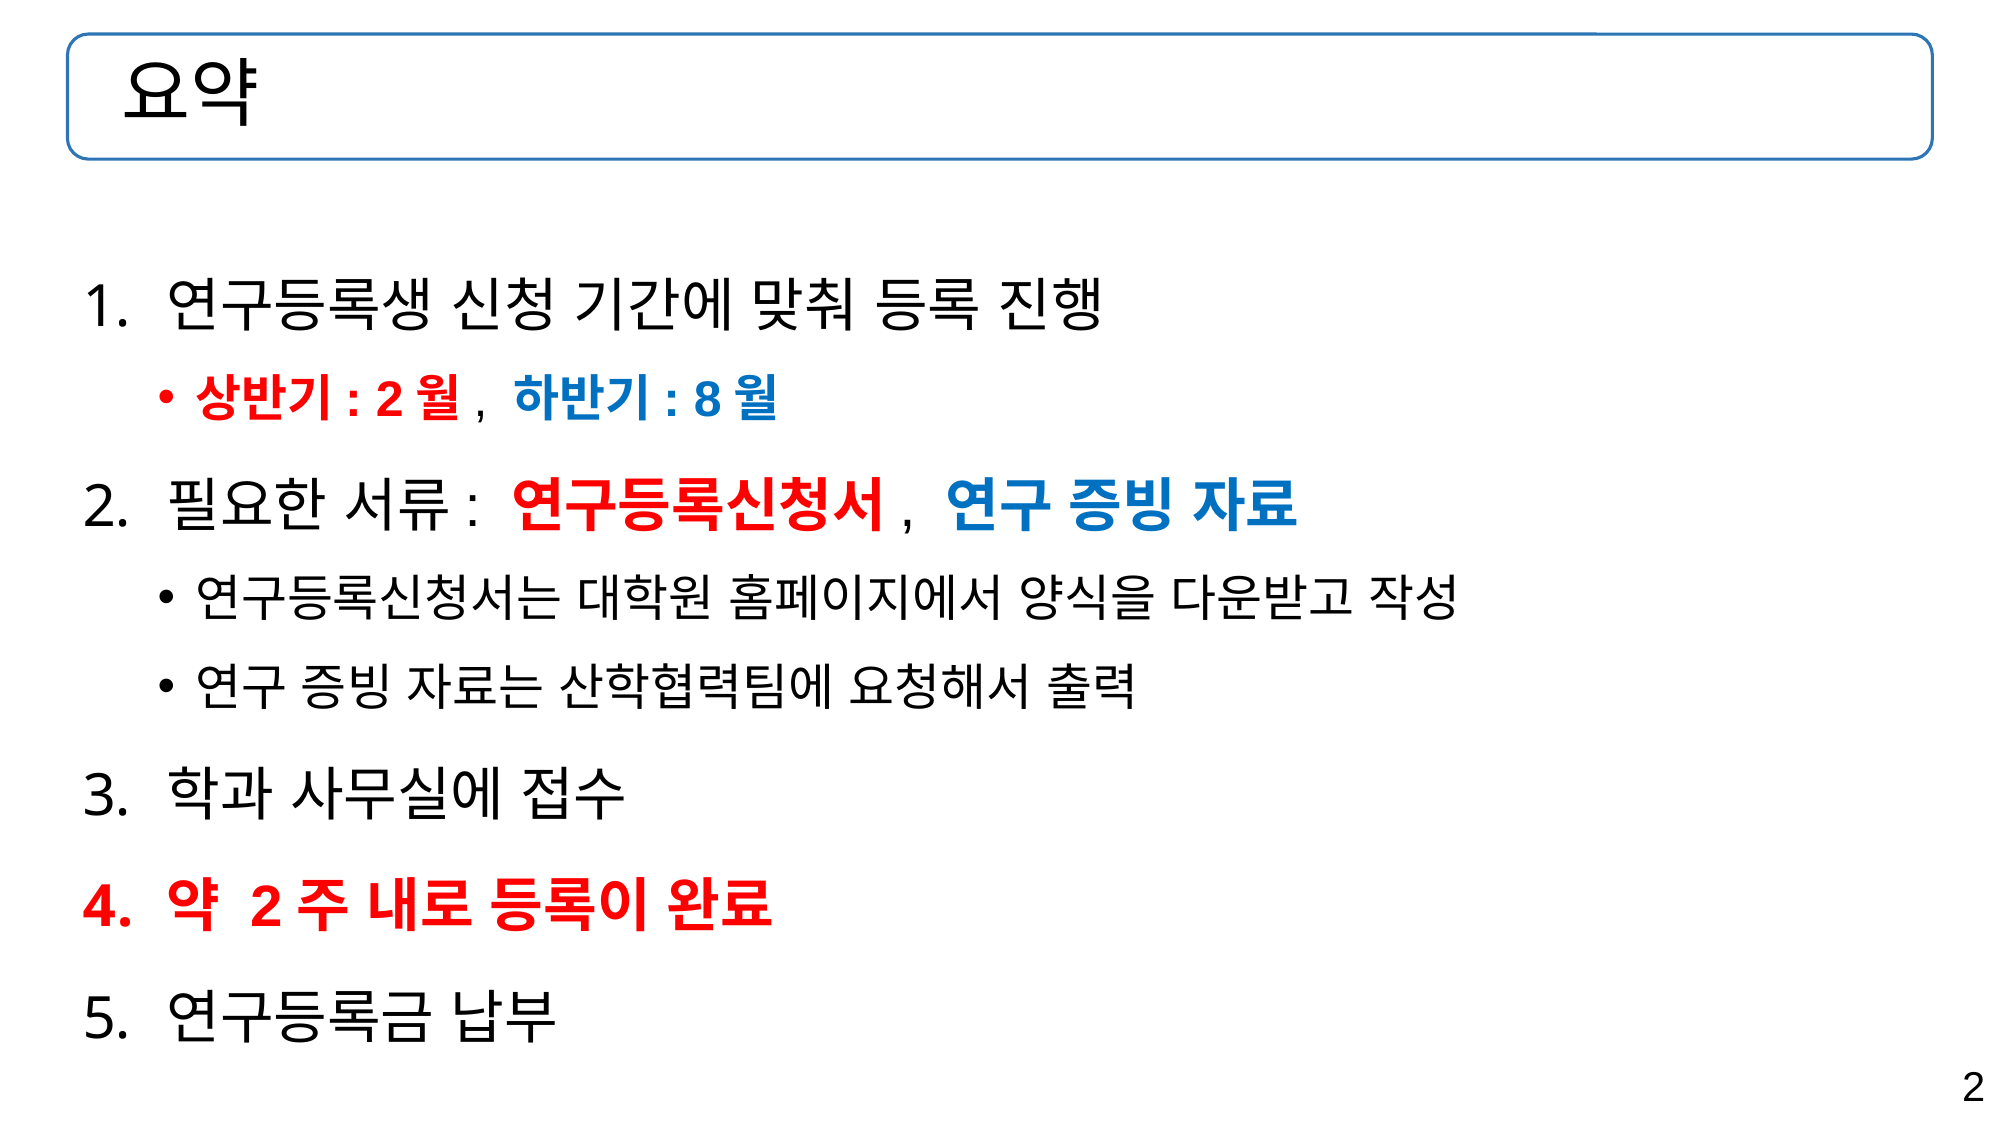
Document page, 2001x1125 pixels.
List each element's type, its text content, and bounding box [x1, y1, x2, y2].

title 요약 [67, 34, 1933, 160]
list 연구등록생 신청 기간에 맞춰 등록 진행 상반기: 2월, 하반기: 8월 필요한 서류: 연구등록신청서, 연구 증빙 자료 연구등록신청서는 대학원 홈페이지에서 양식을 다운받고 작성 연구 증빙 자료는 산학협력팀에 요청해서 출력 학과 사무실에 접수 약 2주 내로 등록이 완료 연구등록금 납부 [67, 189, 1933, 1109]
